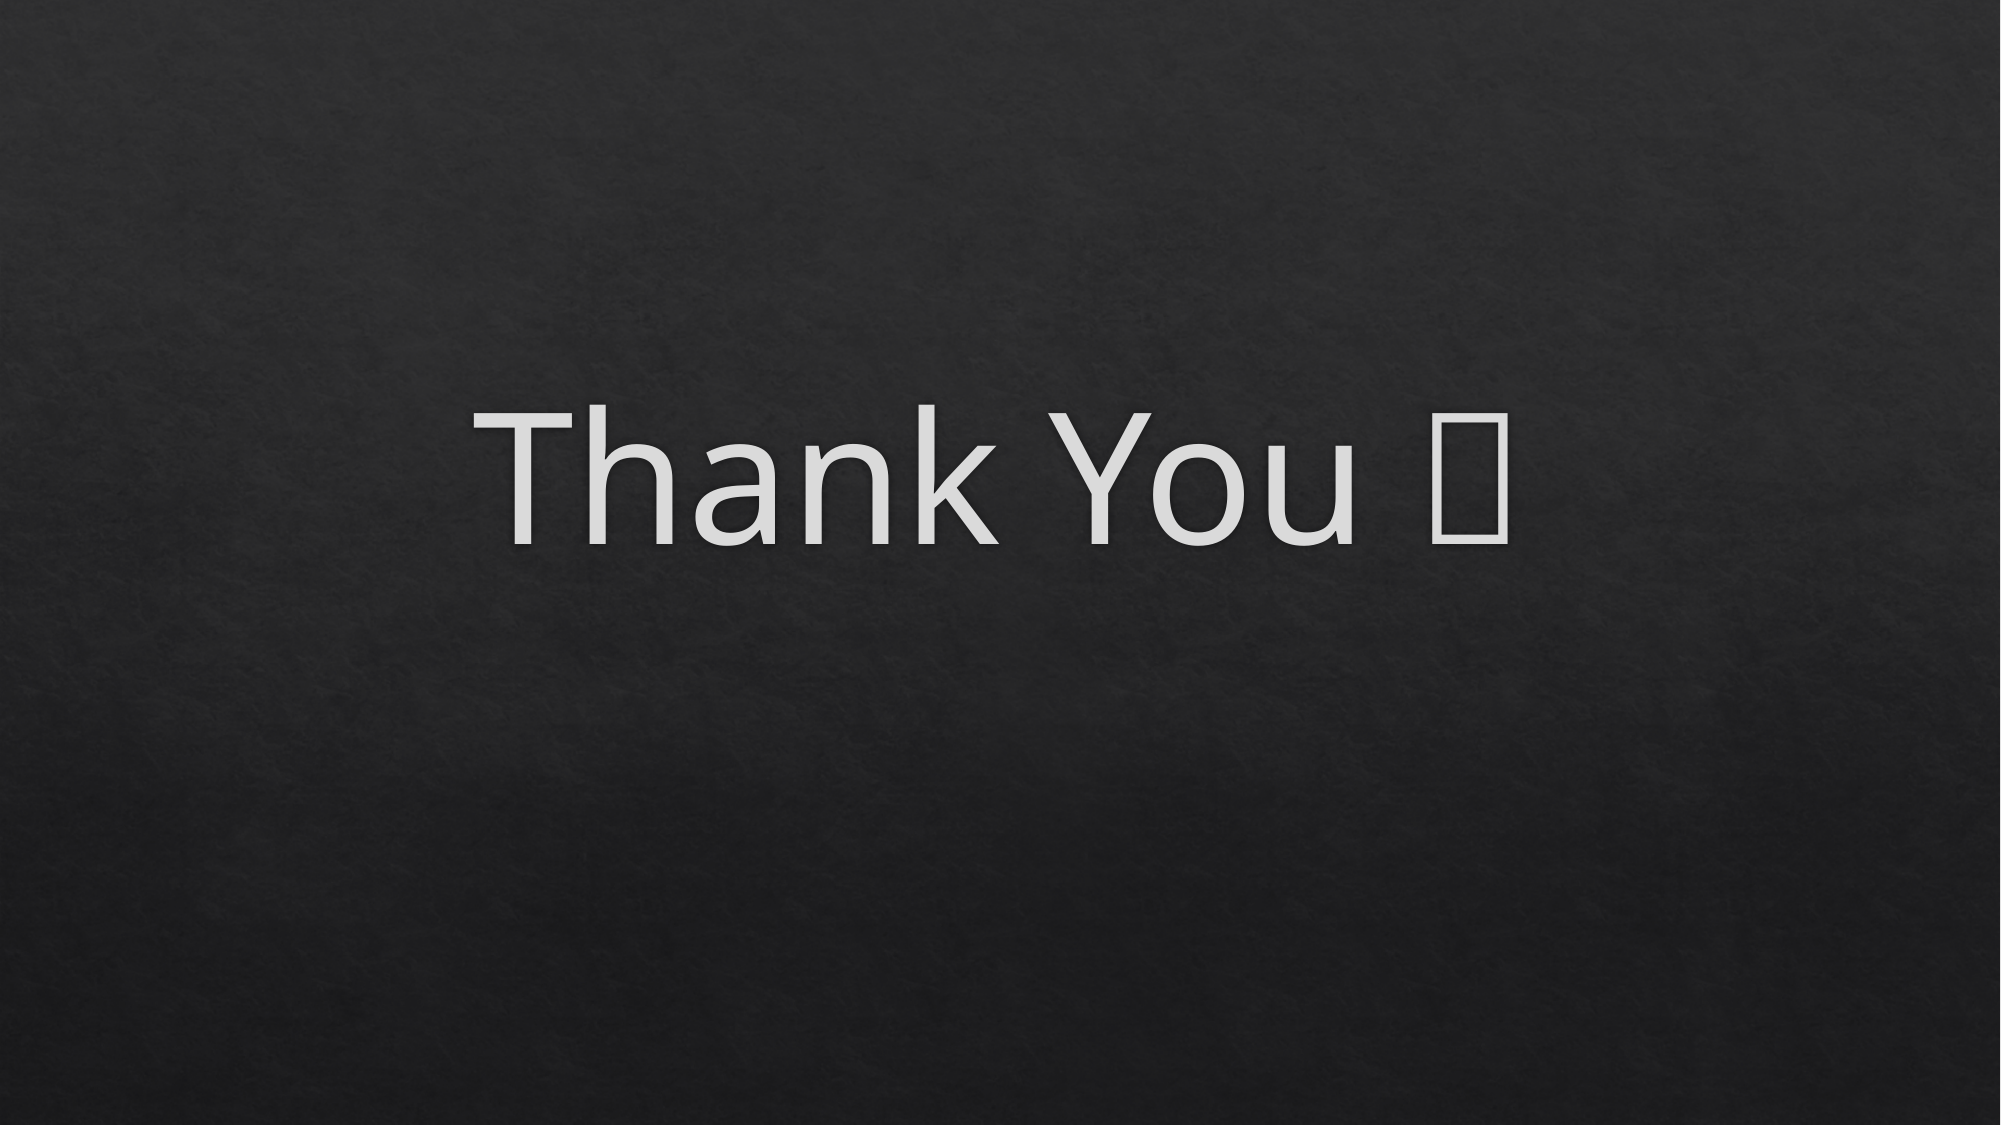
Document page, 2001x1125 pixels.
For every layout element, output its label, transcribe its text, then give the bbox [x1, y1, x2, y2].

title Thank You  [212, 288, 1786, 589]
